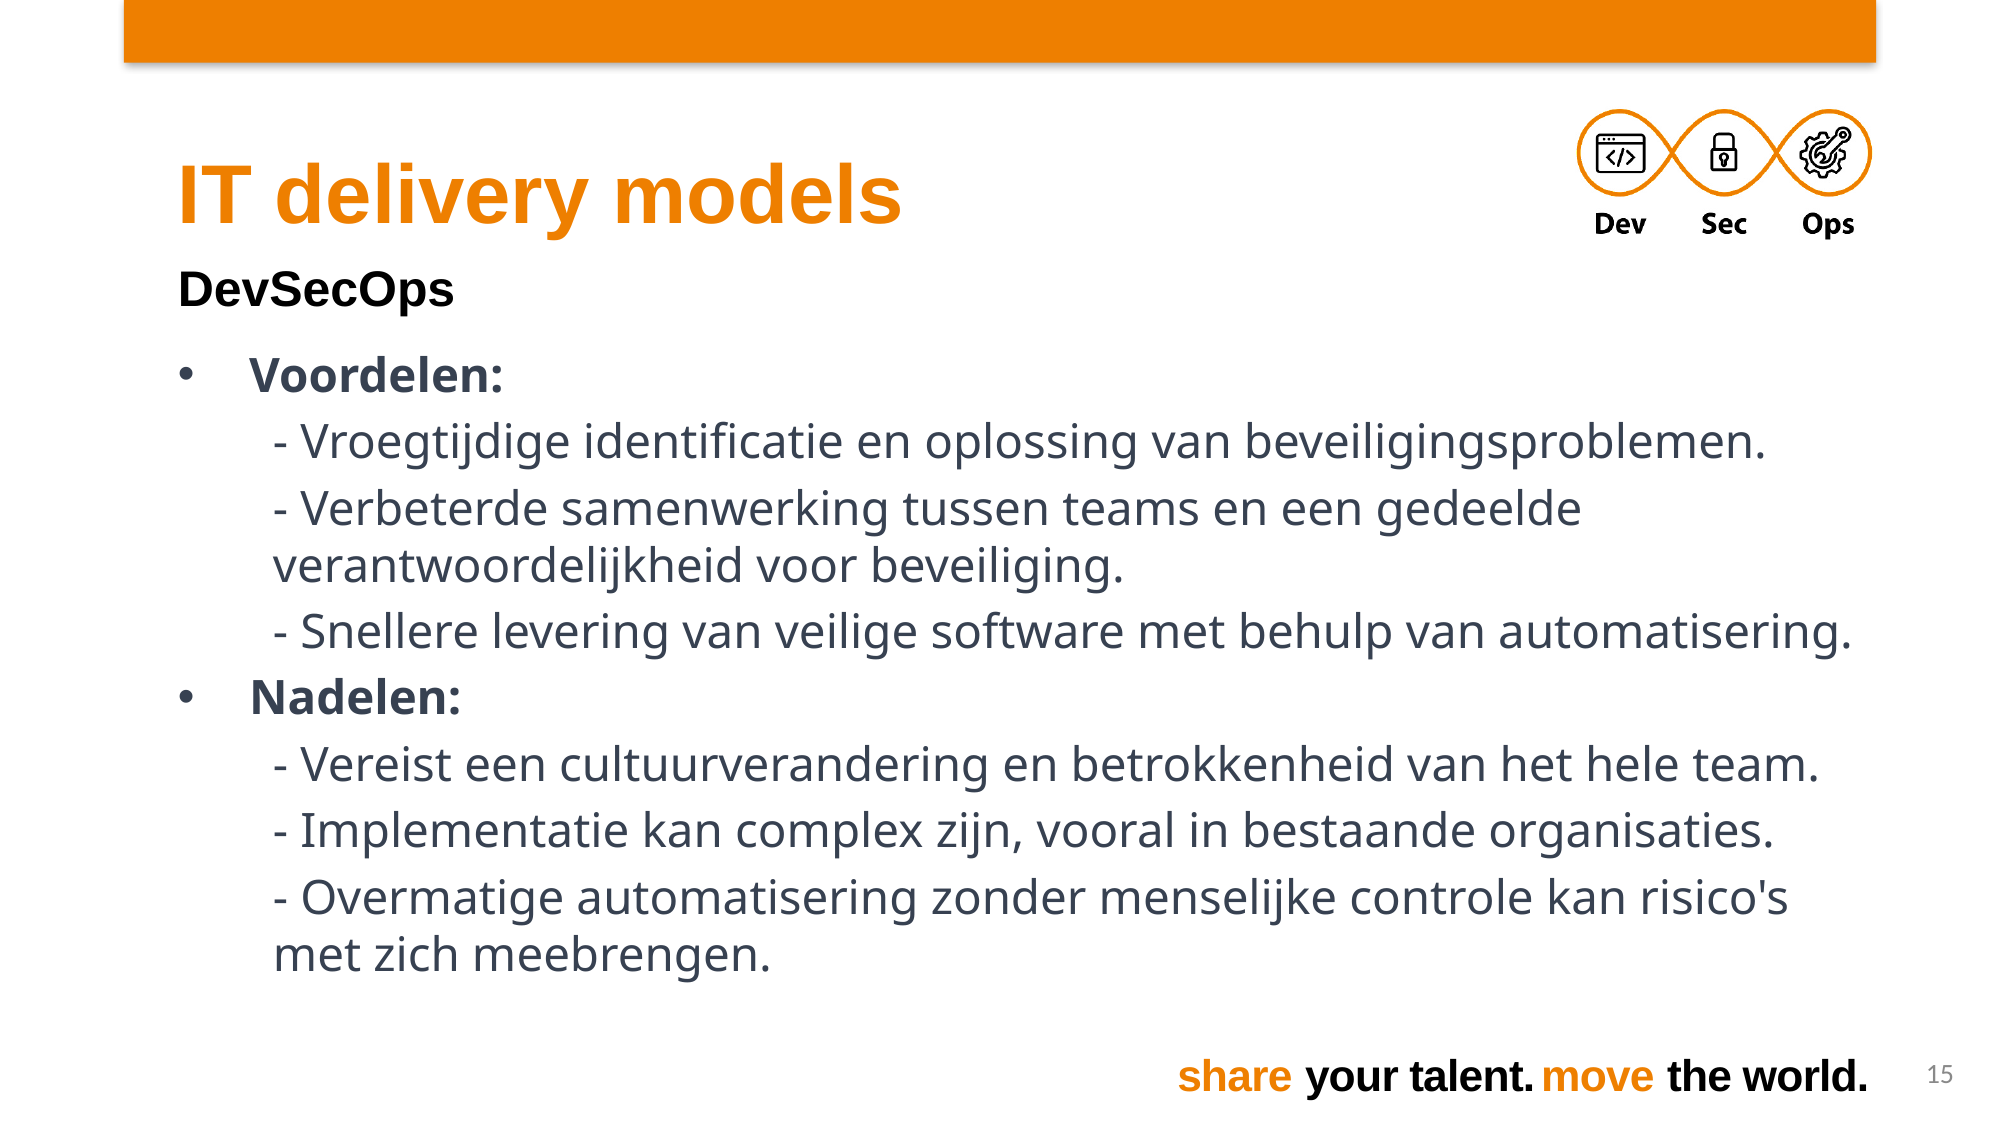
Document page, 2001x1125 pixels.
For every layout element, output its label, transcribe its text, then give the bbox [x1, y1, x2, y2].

list Voordelen: - Vroegtijdige identificatie en oplossing van beveiligingsproblemen. - Verbeterde samenwerking tussen teams en een gedeelde verantwoordelijkheid voor beveiliging. - Snellere levering van veilige software met behulp van automatisering. Nadelen: - Vereist een cultuurverandering en betrokkenheid van het hele team. - Implementatie kan complex zijn, vooral in bestaande organisaties. - Overmatige automatisering zonder menselijke controle kan risico's met zich meebrengen. [163, 337, 1882, 1012]
picture [1572, 101, 1876, 245]
list DevSecOps [163, 248, 1867, 308]
title IT delivery models [163, 141, 1867, 248]
slide_number 15 [1881, 1042, 1954, 1103]
